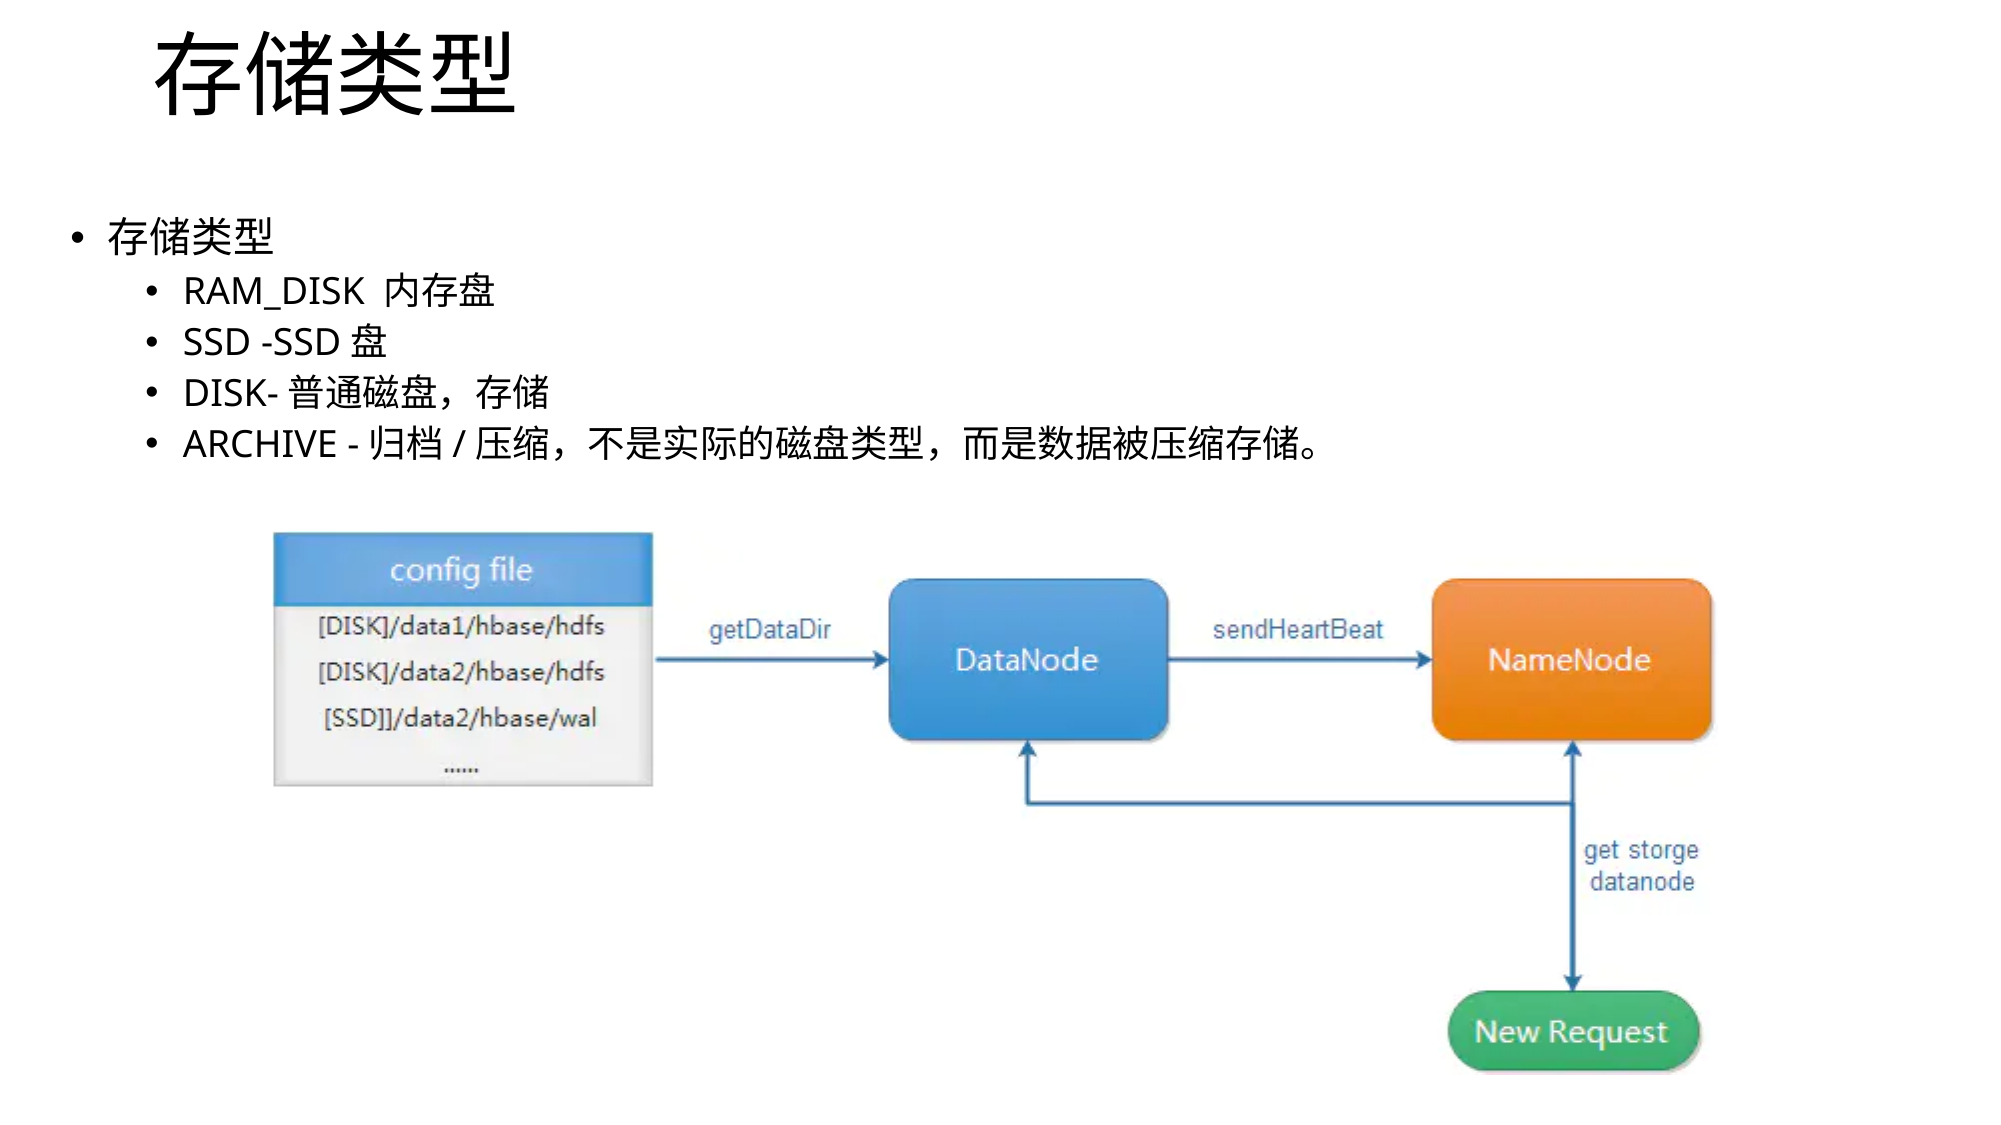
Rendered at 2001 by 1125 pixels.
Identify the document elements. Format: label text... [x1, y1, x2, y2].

picture [272, 531, 1718, 1075]
title 存储类型 [137, 0, 1863, 159]
list 存储类型 RAM_DISK 内存盘 SSD -SSD盘 DISK-普通磁盘，存储 ARCHIVE -归档/压缩，不是实际的磁盘类型，而是数据被压缩存储。 [55, 209, 1928, 494]
